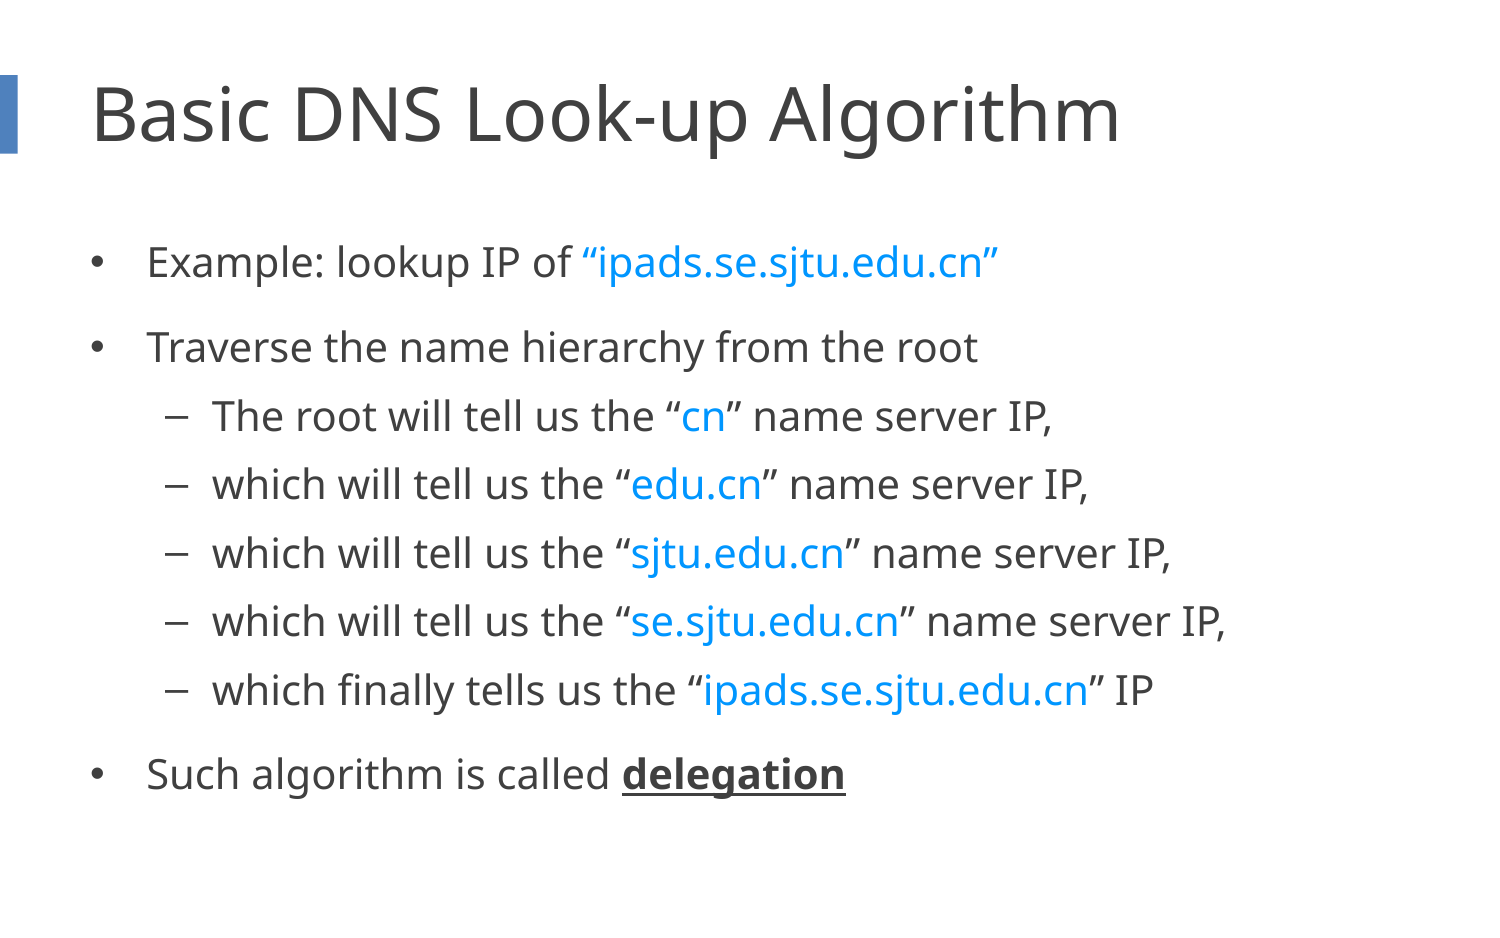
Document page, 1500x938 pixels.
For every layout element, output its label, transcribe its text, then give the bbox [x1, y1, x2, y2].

list Example: lookup IP of “ipads.se.sjtu.edu.cn” Traverse the name hierarchy from the root The root will tell us the “cn” name server IP, which will tell us the “edu.cn” name server IP, which will tell us the “sjtu.edu.cn” name server IP, which will tell us the “se.sjtu.edu.cn” name server IP, which finally tells us the “ipads.se.sjtu.edu.cn” IP Such algorithm is called delegation [75, 218, 1425, 871]
title Basic DNS Look-up Algorithm [75, 37, 1425, 186]
